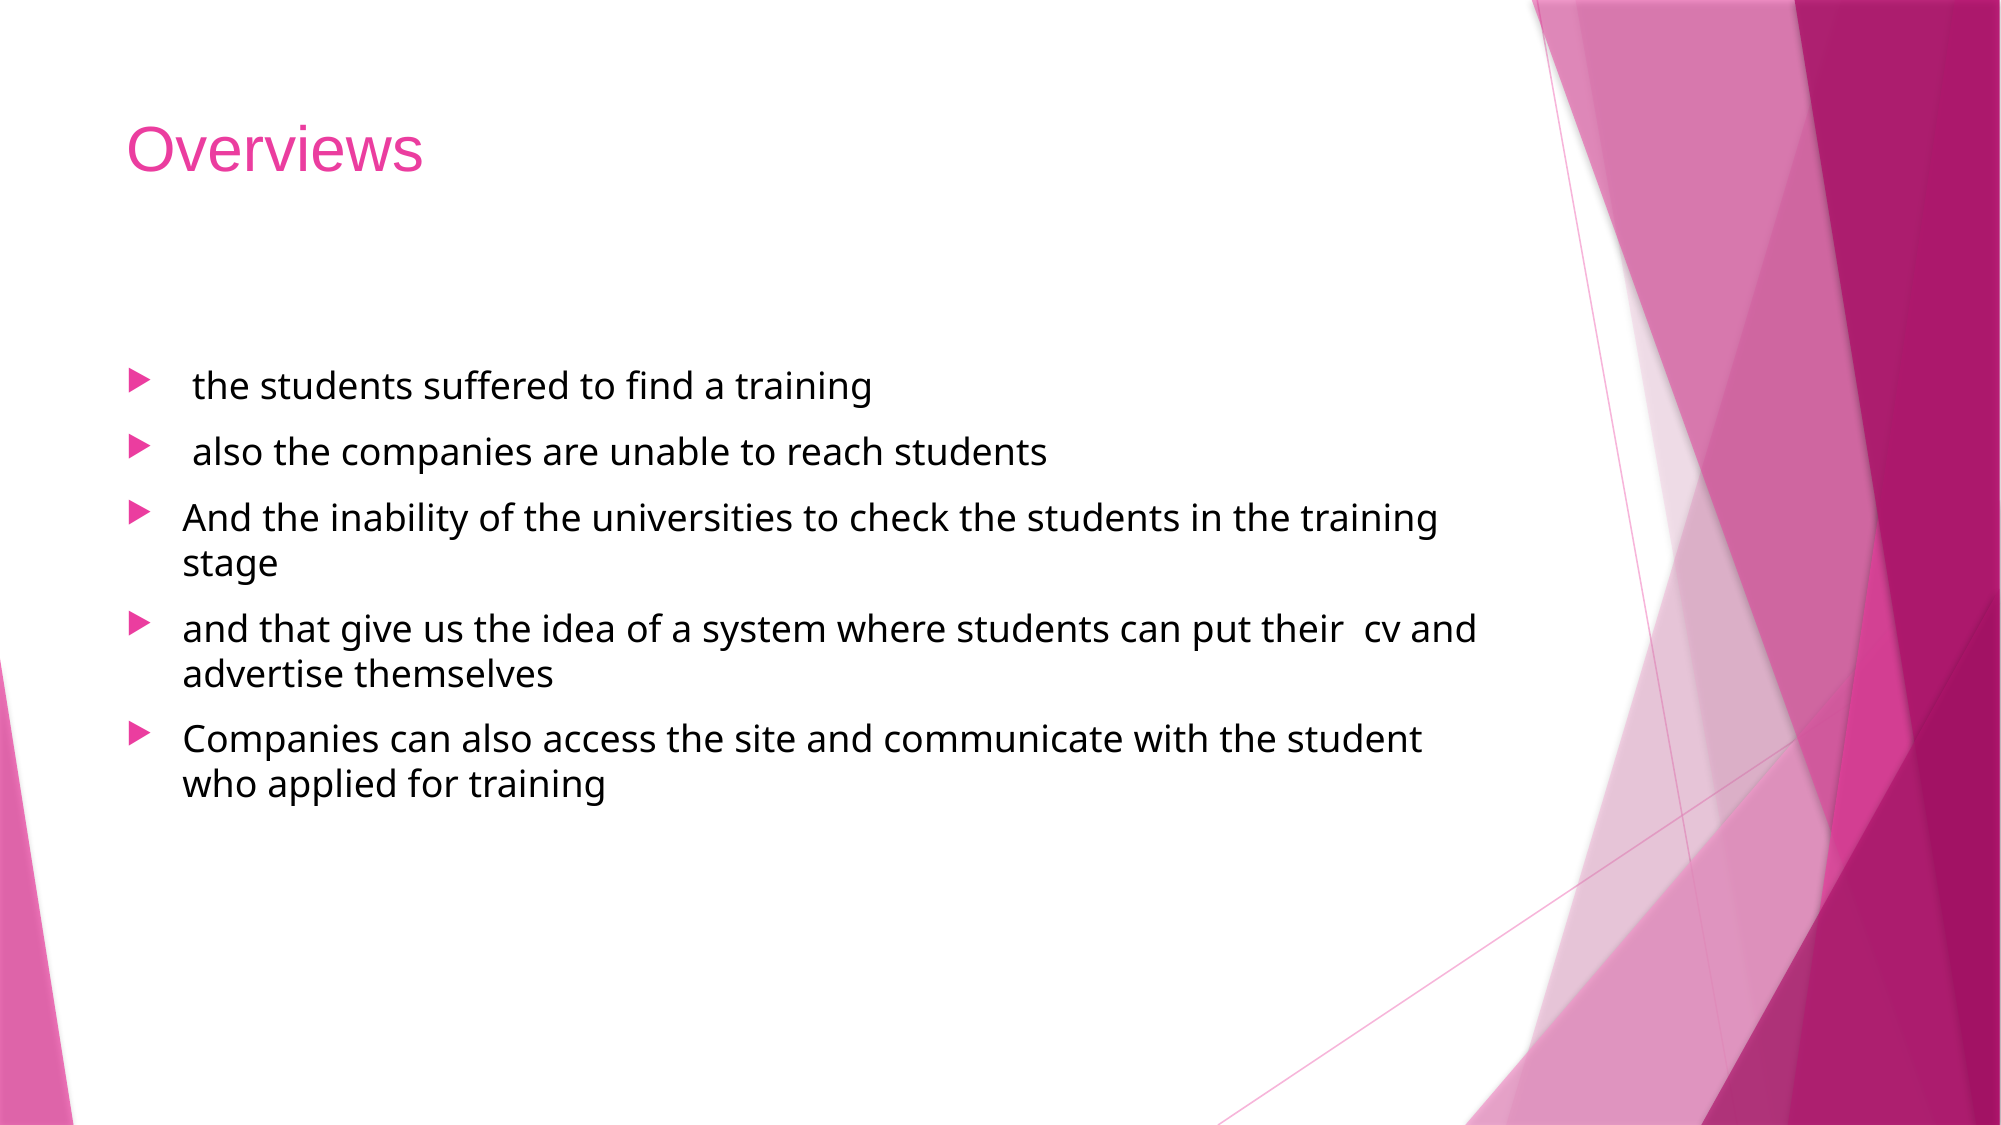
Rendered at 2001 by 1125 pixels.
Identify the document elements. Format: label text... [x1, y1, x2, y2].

list the students suffered to find a training also the companies are unable to reach students And the inability of the universities to check the students in the training stage and that give us the idea of a system where students can put their cv and advertise themselves Companies can also access the site and communicate with the student who applied for training [111, 354, 1522, 992]
title Overviews [111, 99, 1522, 192]
